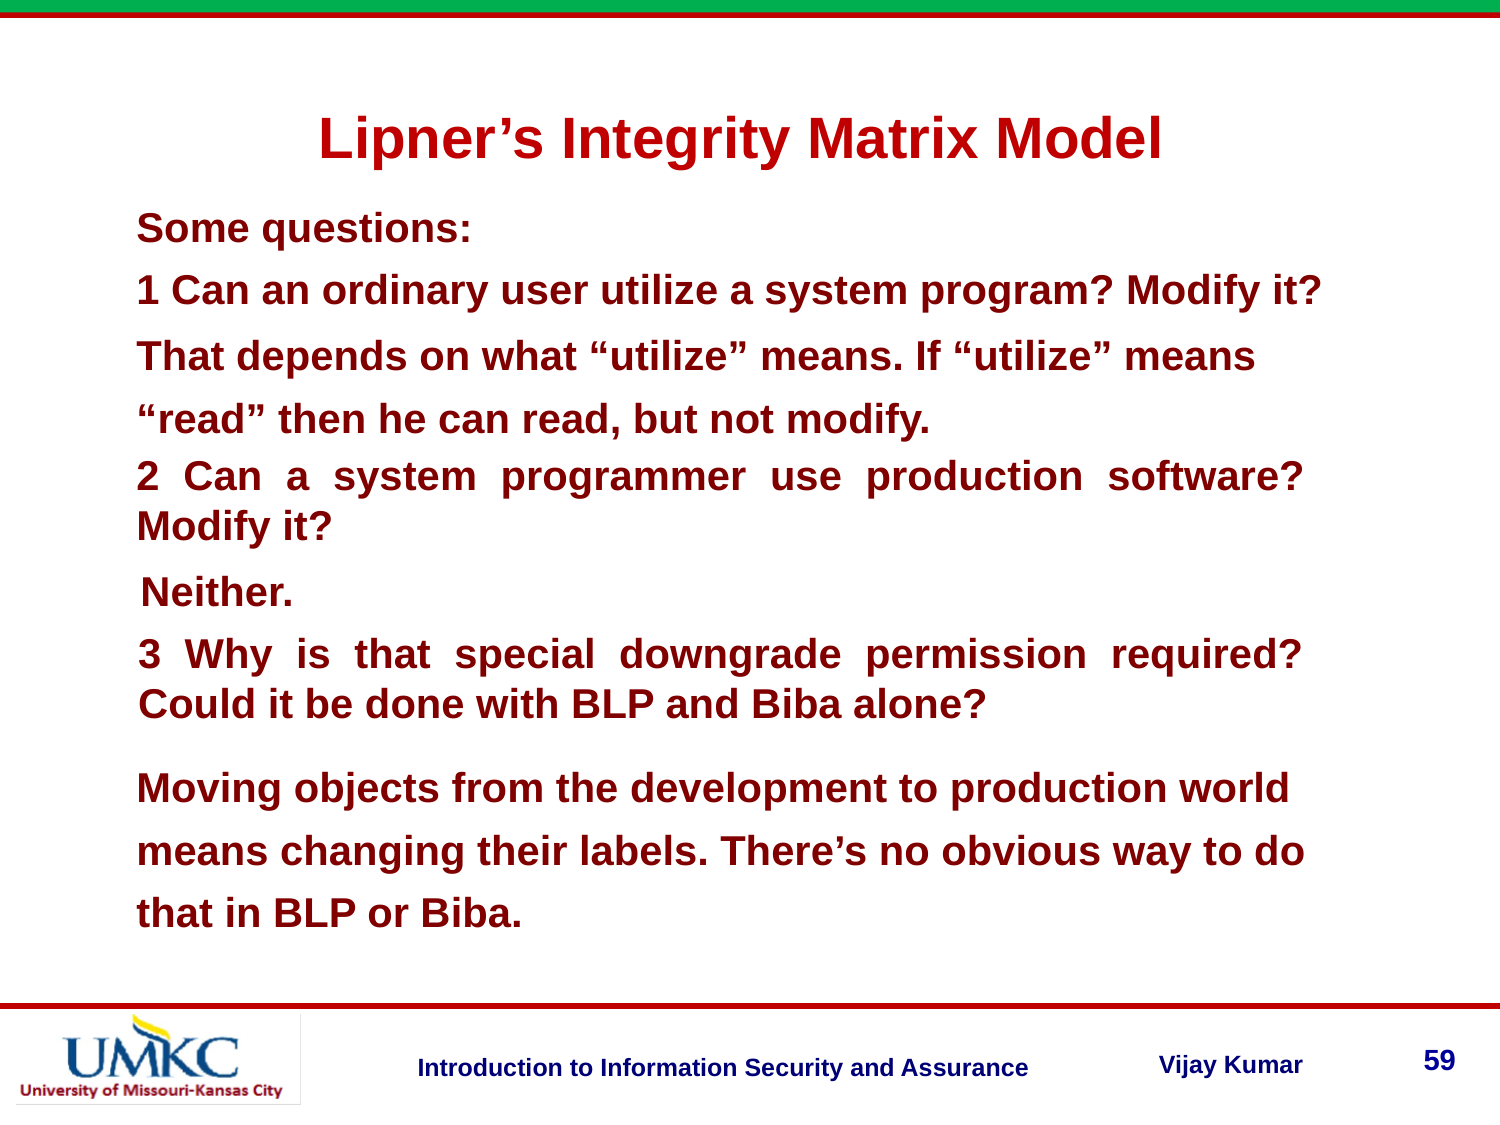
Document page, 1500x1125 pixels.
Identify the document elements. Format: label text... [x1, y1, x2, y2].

text_box Neither. [125, 557, 309, 623]
text_box Some questions: 1 Can an ordinary user utilize a system program? Modify it? [121, 192, 1356, 321]
text_box That depends on what “utilize” means. If “utilize” means “read” then he can read, but not modify. [121, 321, 1321, 449]
text_box Moving objects from the development to production world means changing their labels. There’s no obvious way to do that in BLP or Biba. [121, 753, 1356, 944]
slide_number 59 [1372, 1033, 1472, 1074]
picture [16, 1014, 301, 1106]
text_box 2 Can a system programmer use production software? Modify it? [121, 449, 1321, 557]
title Lipner’s Integrity Matrix Model [104, 75, 1380, 195]
text_box 3 Why is that special downgrade permission required? Could it be done with BLP and Biba alone? [123, 618, 1319, 734]
